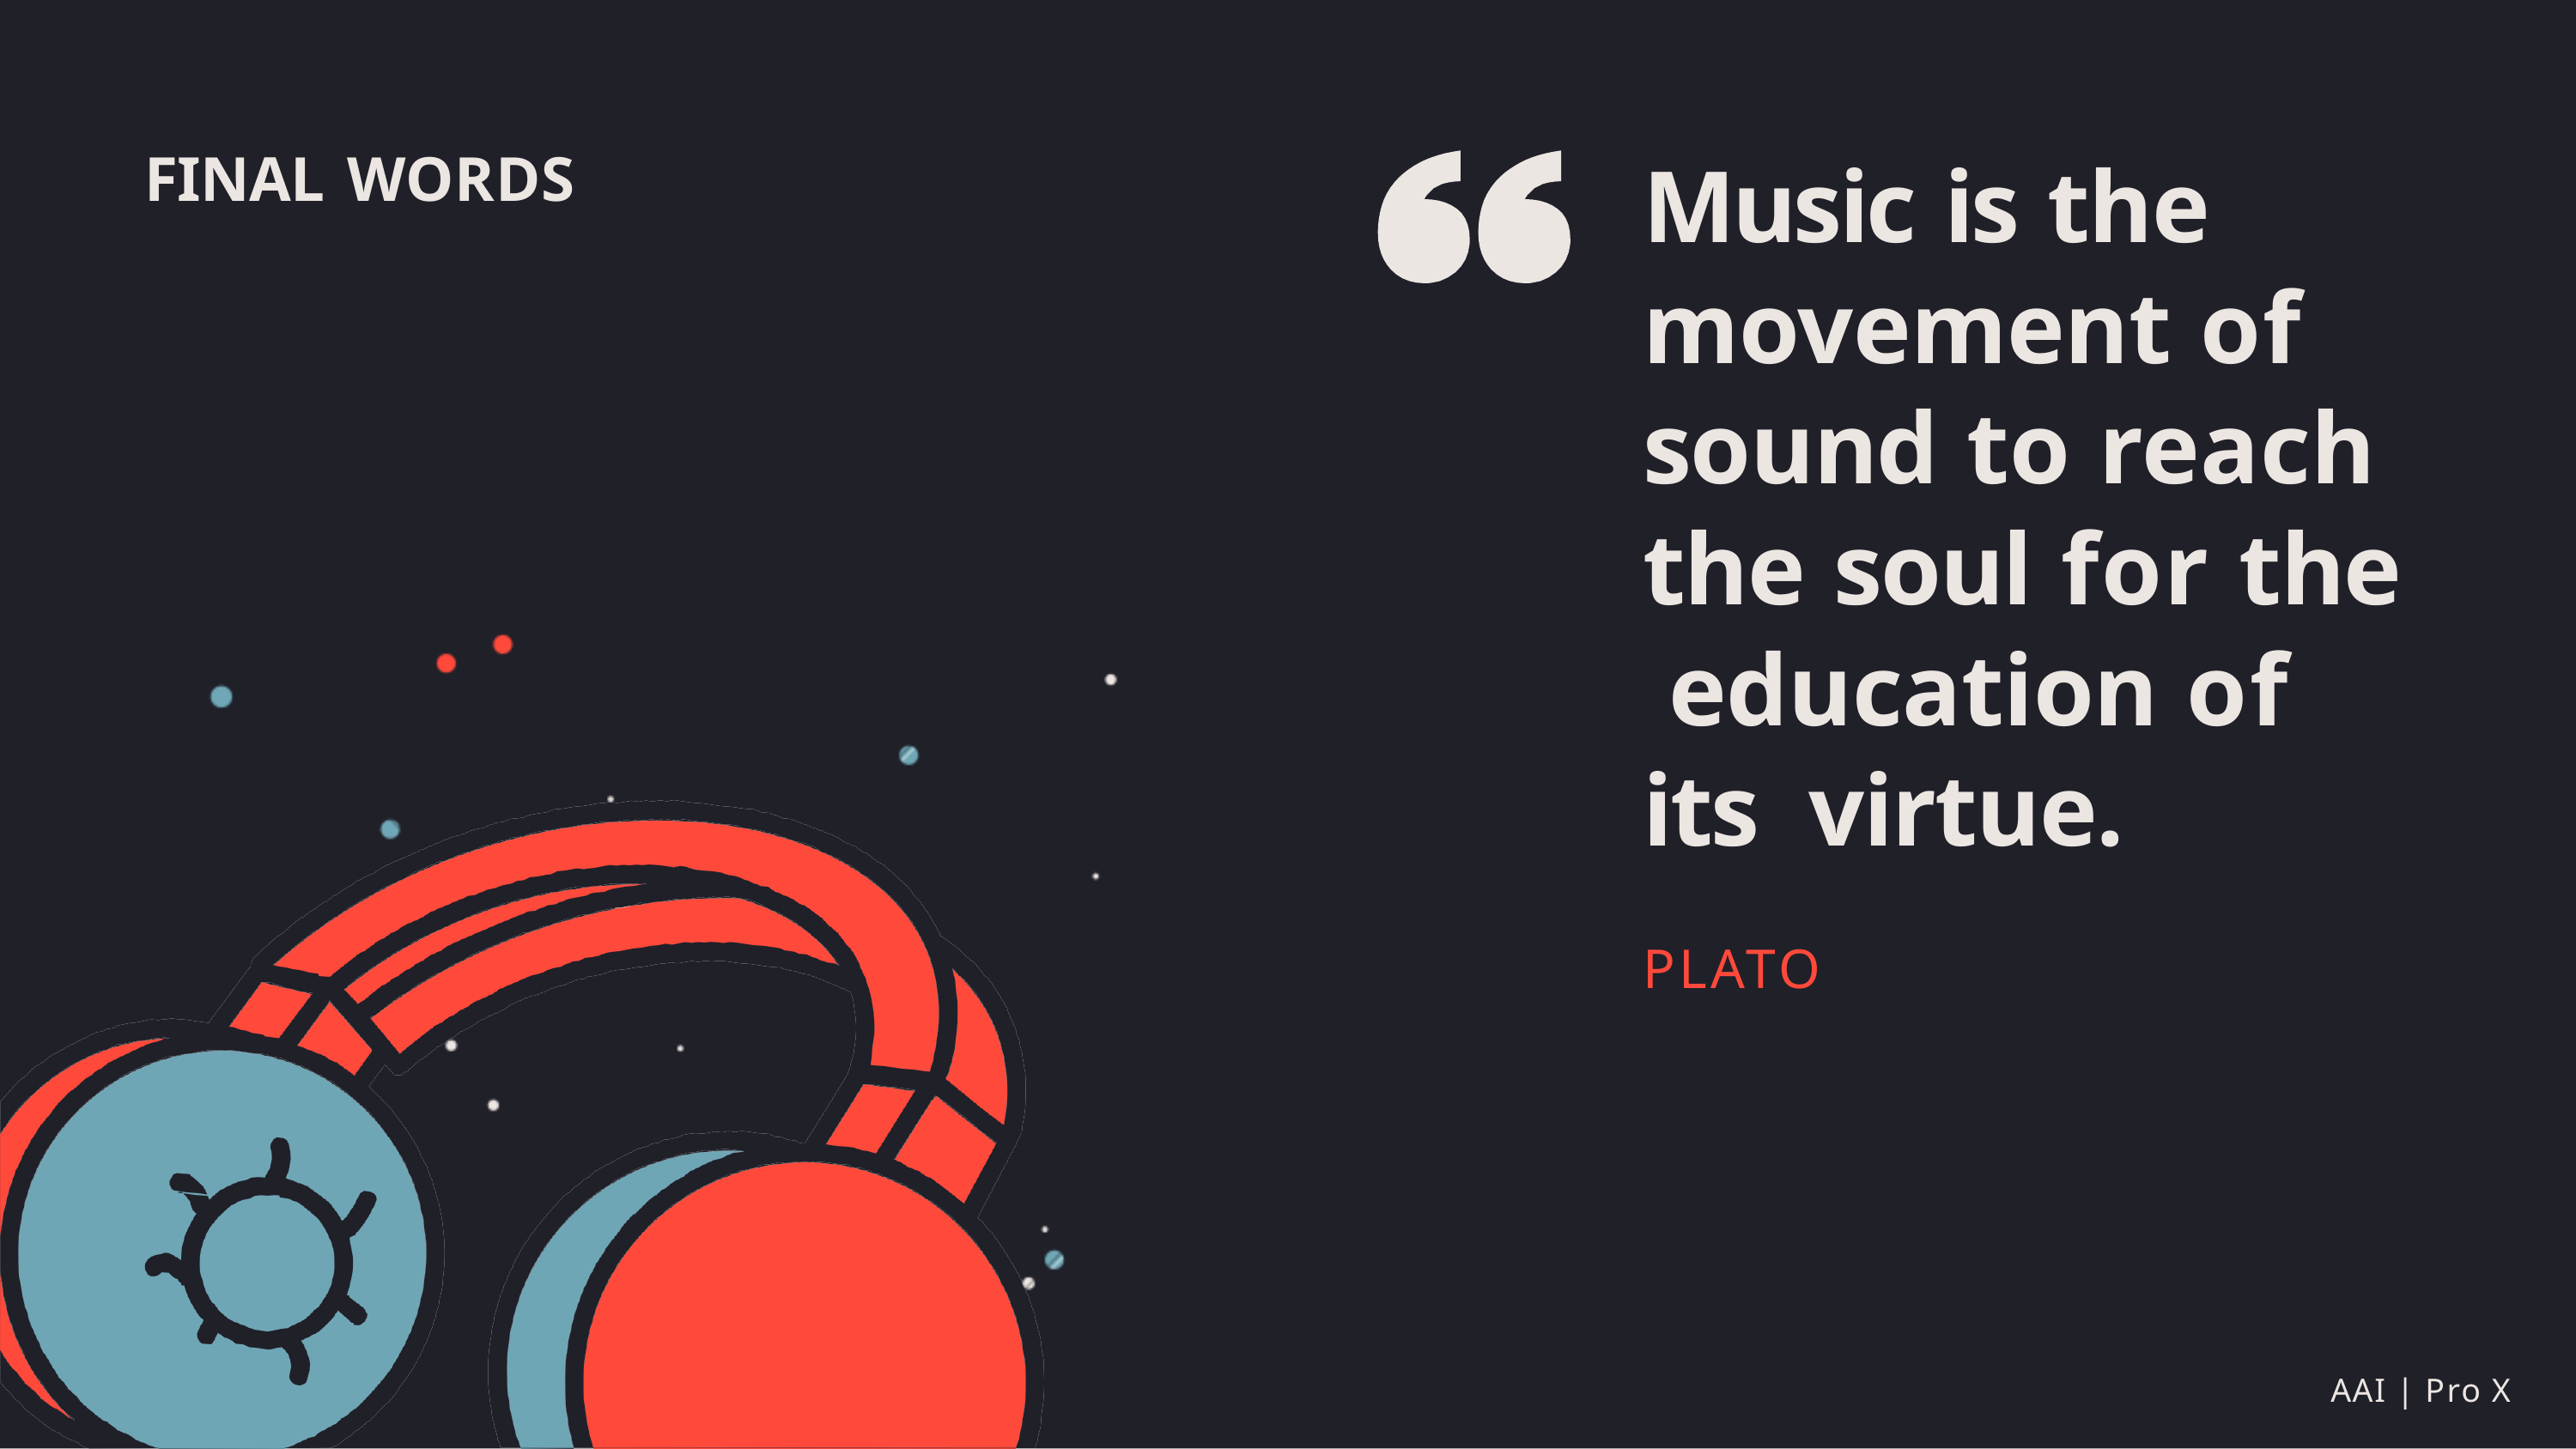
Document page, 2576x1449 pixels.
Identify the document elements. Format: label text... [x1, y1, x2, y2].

text_box [1478, 150, 1571, 284]
text_box [1377, 150, 1470, 284]
text_box Music is the movement of sound to reach the soul for the education of its virtue. PLATO [1641, 137, 2413, 1000]
title FINAL WORDS [143, 139, 600, 383]
text_box AAI | Pro X [2329, 1367, 2512, 1409]
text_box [0, 549, 1200, 1449]
